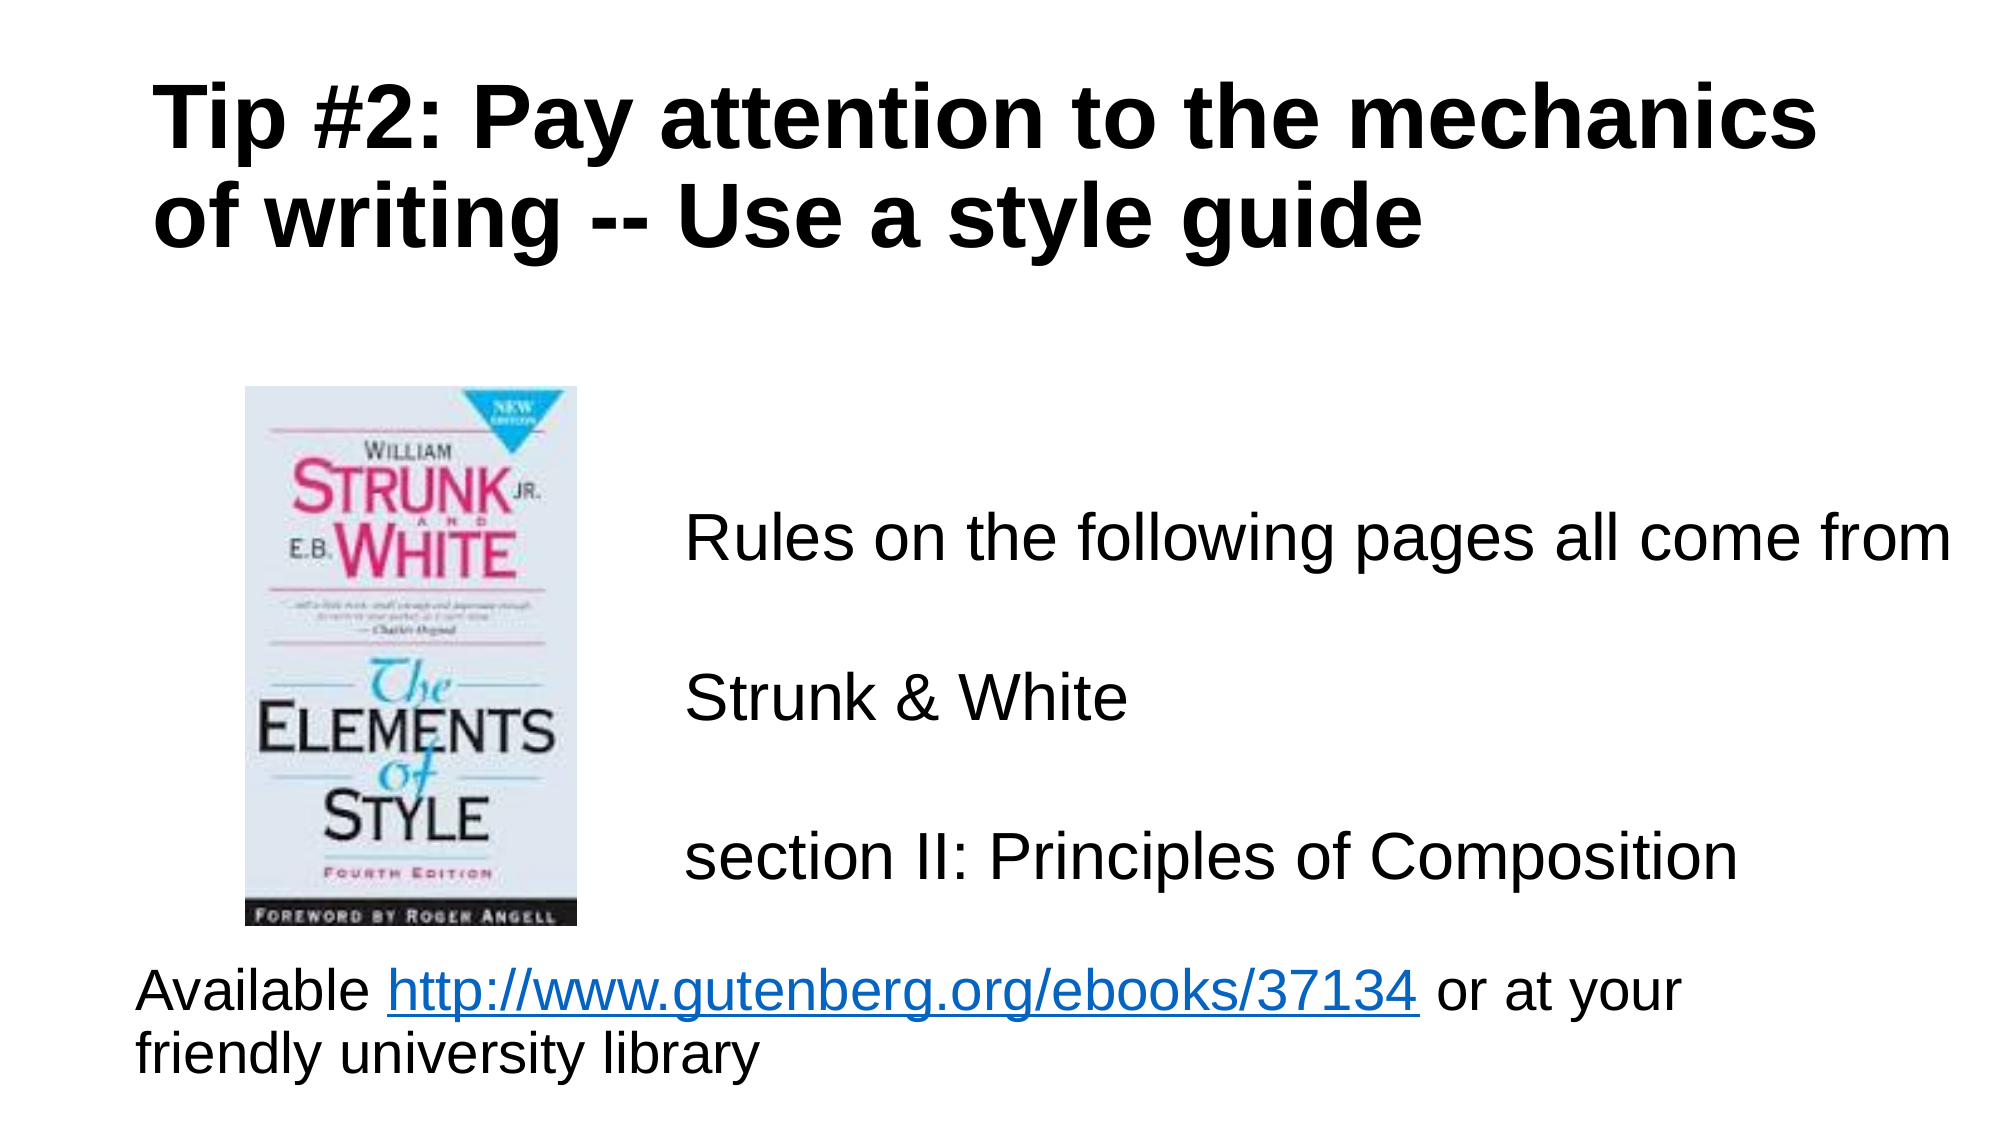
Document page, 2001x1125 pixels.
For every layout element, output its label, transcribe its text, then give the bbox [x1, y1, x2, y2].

title Tip #2: Pay attention to the mechanics of writing -- Use a style guide [137, 59, 1863, 278]
list Available http://www.gutenberg.org/ebooks/37134 or at your friendly university library [119, 953, 1845, 1125]
text_box Rules on the following pages all come from Strunk & White section II: Principles of Composition [670, 486, 1984, 901]
picture [245, 386, 577, 927]
